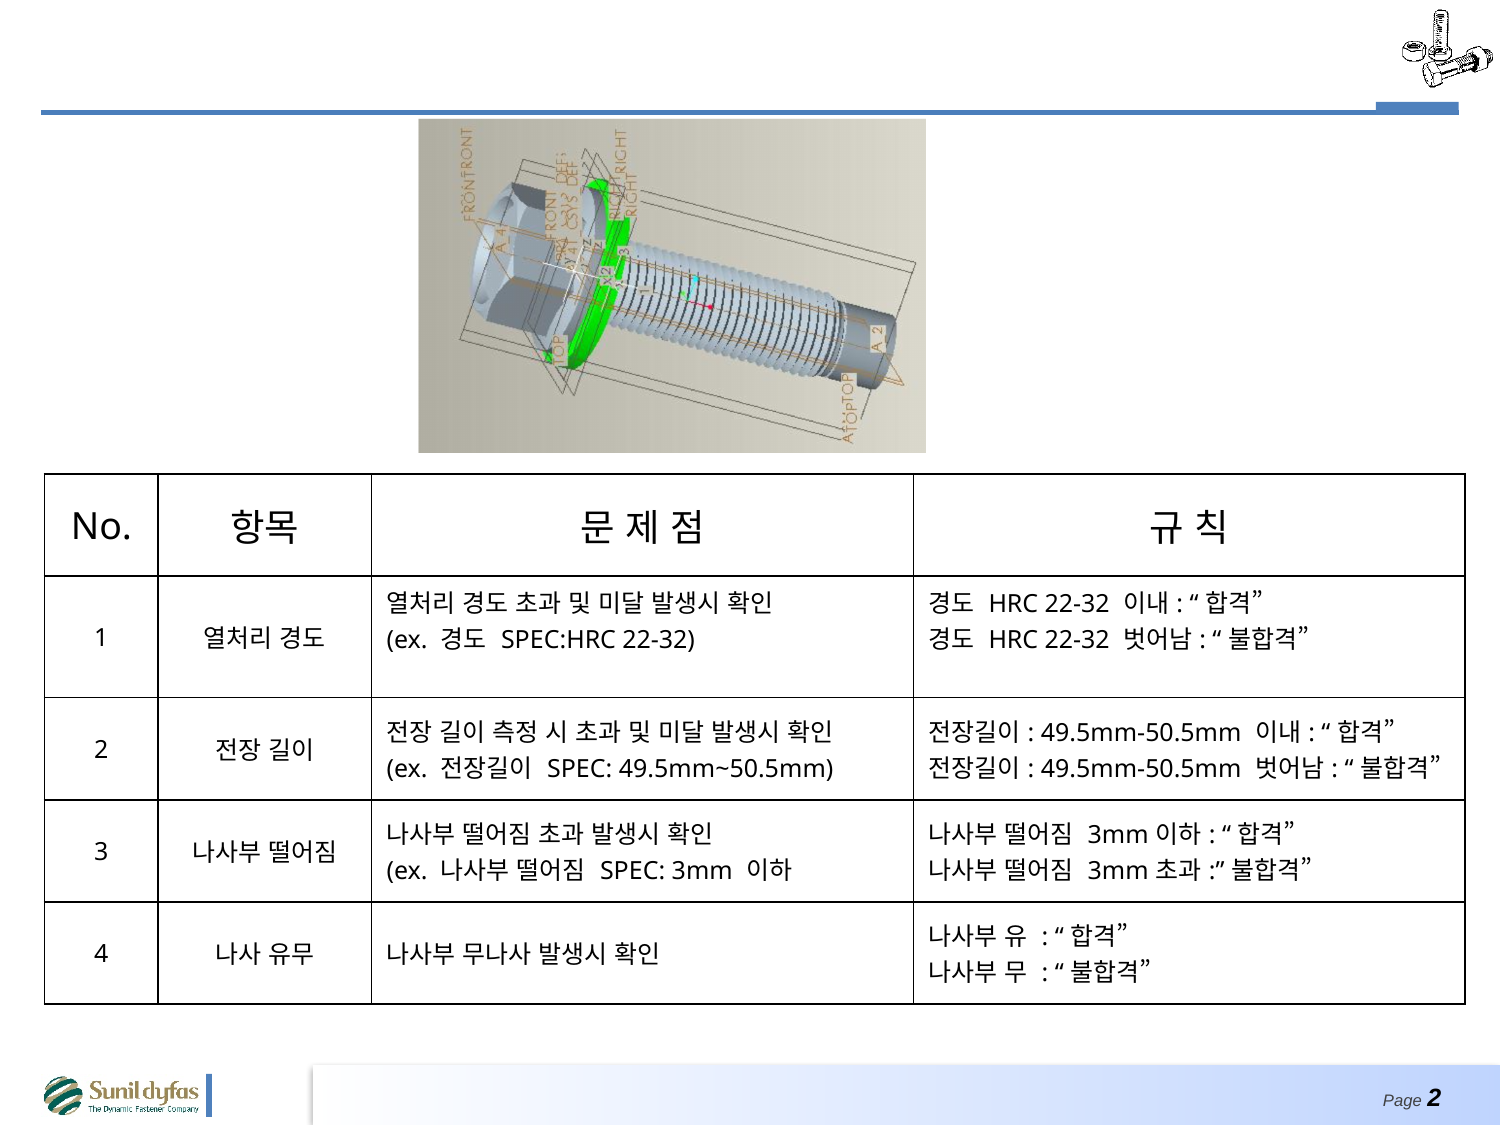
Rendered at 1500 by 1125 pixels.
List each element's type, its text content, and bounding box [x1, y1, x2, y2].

table_cell 나사부 유 : “합격” 나사부 무 : “불합격” [914, 903, 1464, 1003]
table_cell 1 [45, 577, 157, 697]
table_header No. [45, 475, 157, 575]
picture [419, 31, 926, 539]
picture [41, 1074, 201, 1117]
table_header 규 칙 [914, 475, 1464, 575]
table_cell 나사부 떨어짐 초과 발생시 확인 (ex. 나사부 떨어짐 SPEC: 3mm 이하 [372, 801, 913, 901]
table_cell 나사부 떨어짐 [159, 801, 371, 901]
table_cell 경도 HRC 22-32 이내: “합격” 경도 HRC 22-32 벗어남: “불합격” [914, 577, 1464, 697]
table_cell 나사부 떨어짐 3mm이하: “합격” 나사부 떨어짐 3mm초과:”불합격” [914, 801, 1464, 901]
table_header 문 제 점 [372, 475, 913, 575]
table_cell 전장 길이 [159, 698, 371, 799]
table_cell 전장 길이 측정 시 초과 및 미달 발생시 확인 (ex. 전장길이 SPEC: 49.5mm~50.5mm) [372, 698, 913, 799]
table_header 항목 [159, 475, 371, 575]
table_cell 나사부 무나사 발생시 확인 [372, 903, 913, 1003]
table_cell 3 [45, 801, 157, 901]
table_cell 2 [45, 698, 157, 799]
table_cell 4 [45, 903, 157, 1003]
table_cell 전장길이: 49.5mm-50.5mm 이내: “합격” 전장길이: 49.5mm-50.5mm 벗어남: “불합격” [914, 698, 1464, 799]
table_cell 열처리 경도 초과 및 미달 발생시 확인 (ex. 경도 SPEC:HRC 22-32) [372, 577, 913, 697]
table_cell 열처리 경도 [159, 577, 371, 697]
table_cell 나사 유무 [159, 903, 371, 1003]
